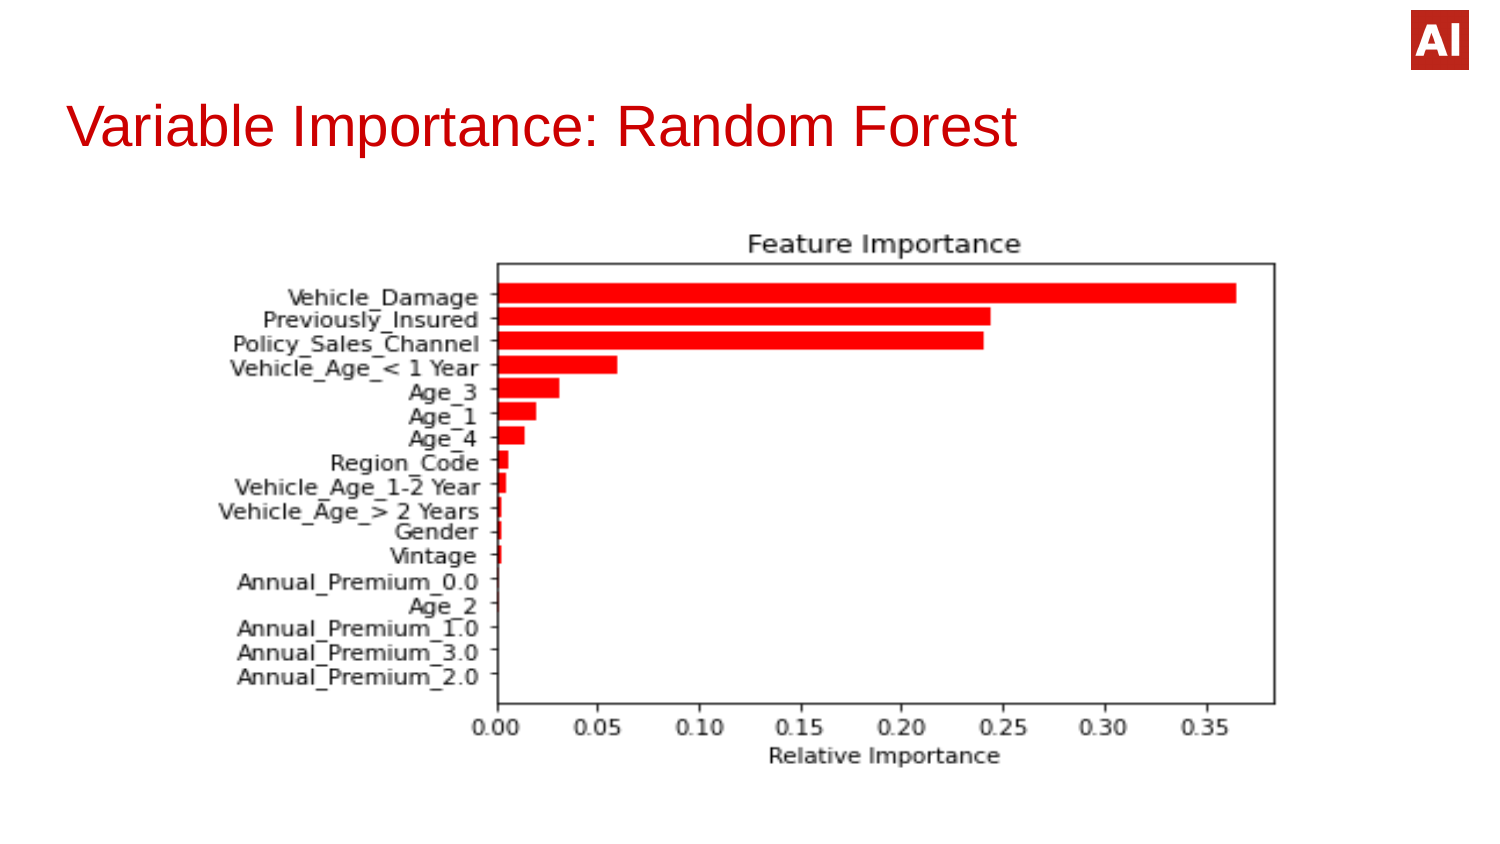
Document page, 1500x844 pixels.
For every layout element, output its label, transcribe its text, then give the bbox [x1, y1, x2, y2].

picture [203, 219, 1288, 781]
picture [1411, 10, 1469, 70]
title Variable Importance: Random Forest [51, 72, 1449, 167]
